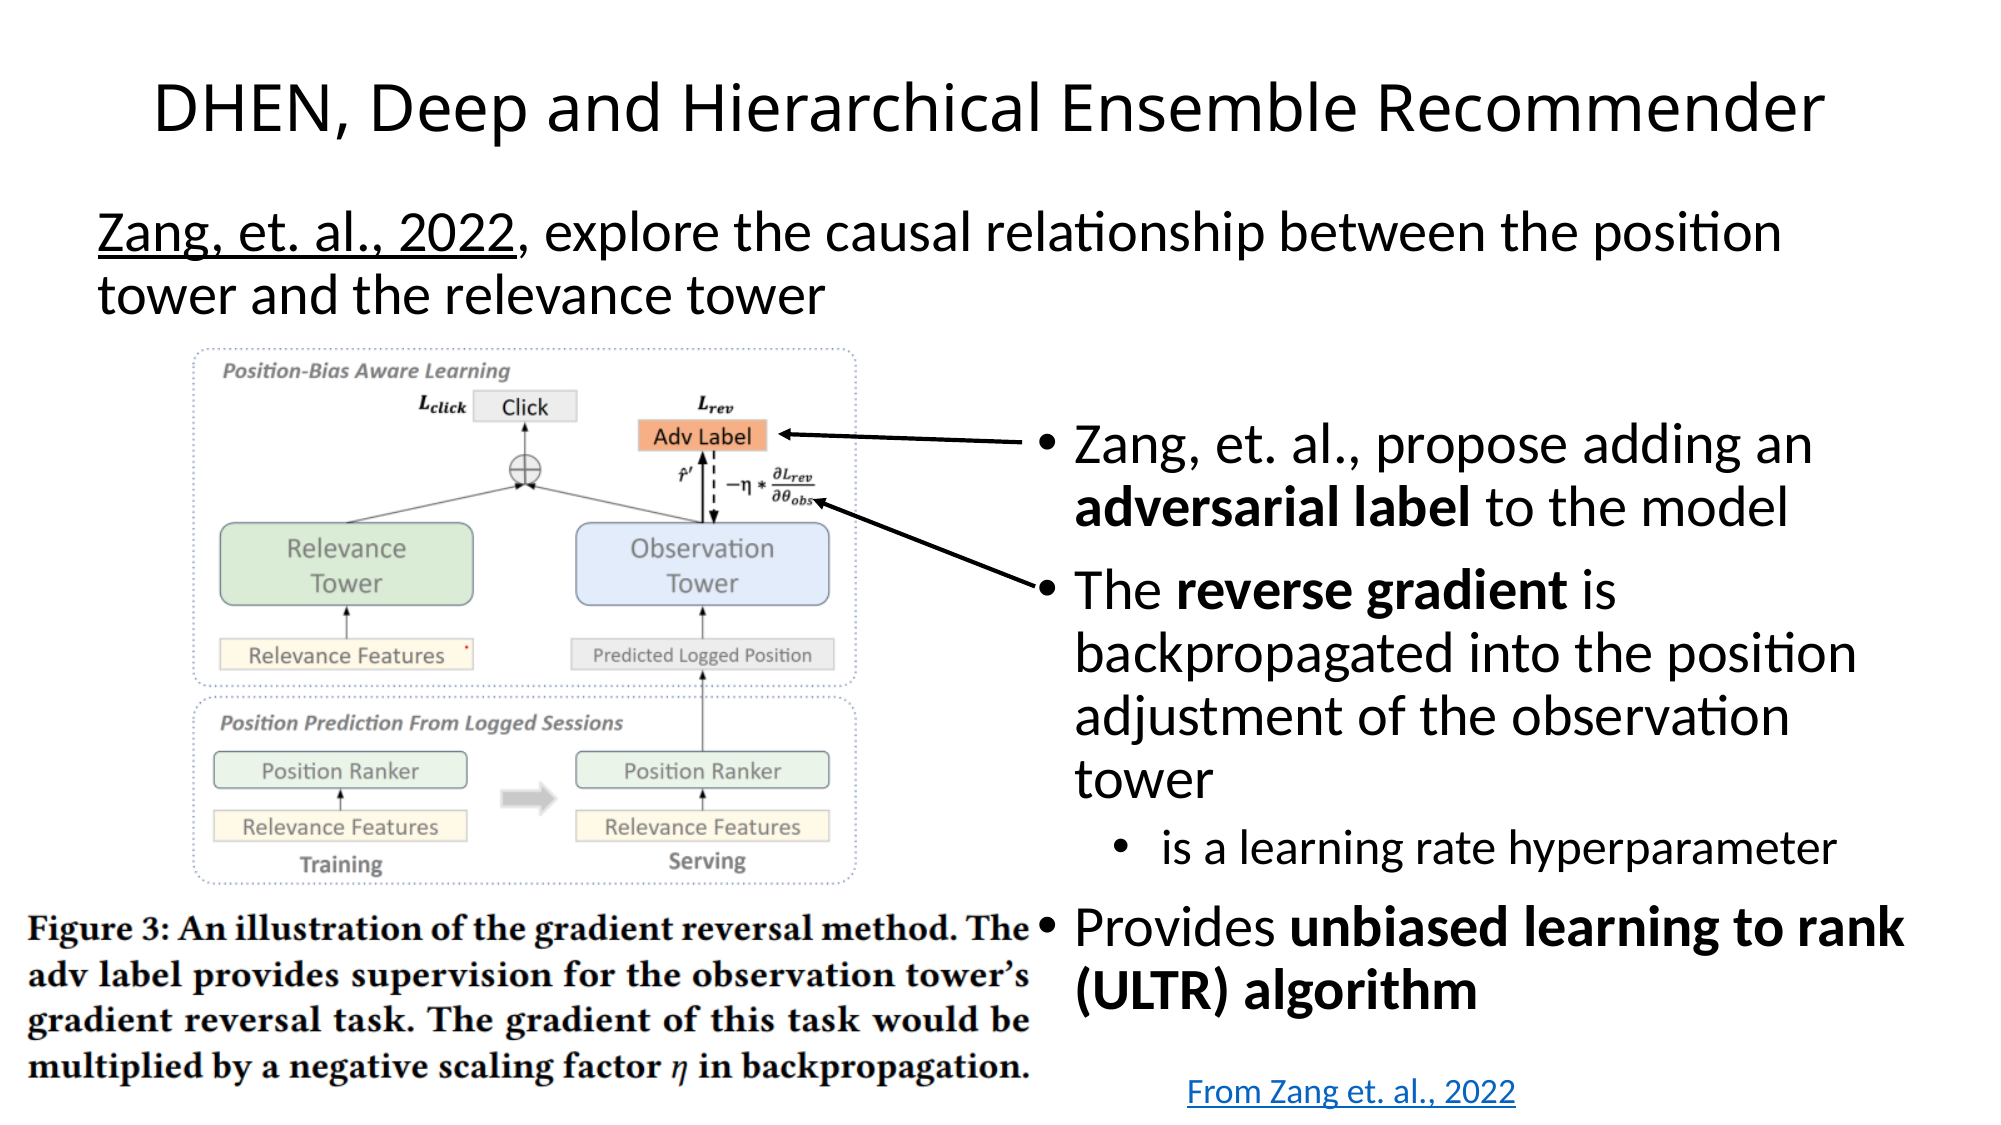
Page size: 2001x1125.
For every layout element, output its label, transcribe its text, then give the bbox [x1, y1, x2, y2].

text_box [812, 499, 1036, 587]
list Zang, et. al., 2022, explore the causal relationship between the position tower and the relevance tower [82, 193, 1875, 366]
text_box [777, 433, 1023, 443]
text_box From Zang et. al., 2022 [1119, 1065, 1585, 1119]
title DHEN, Deep and Hierarchical Ensemble Recommender [137, 59, 1863, 162]
picture [16, 348, 1036, 1099]
